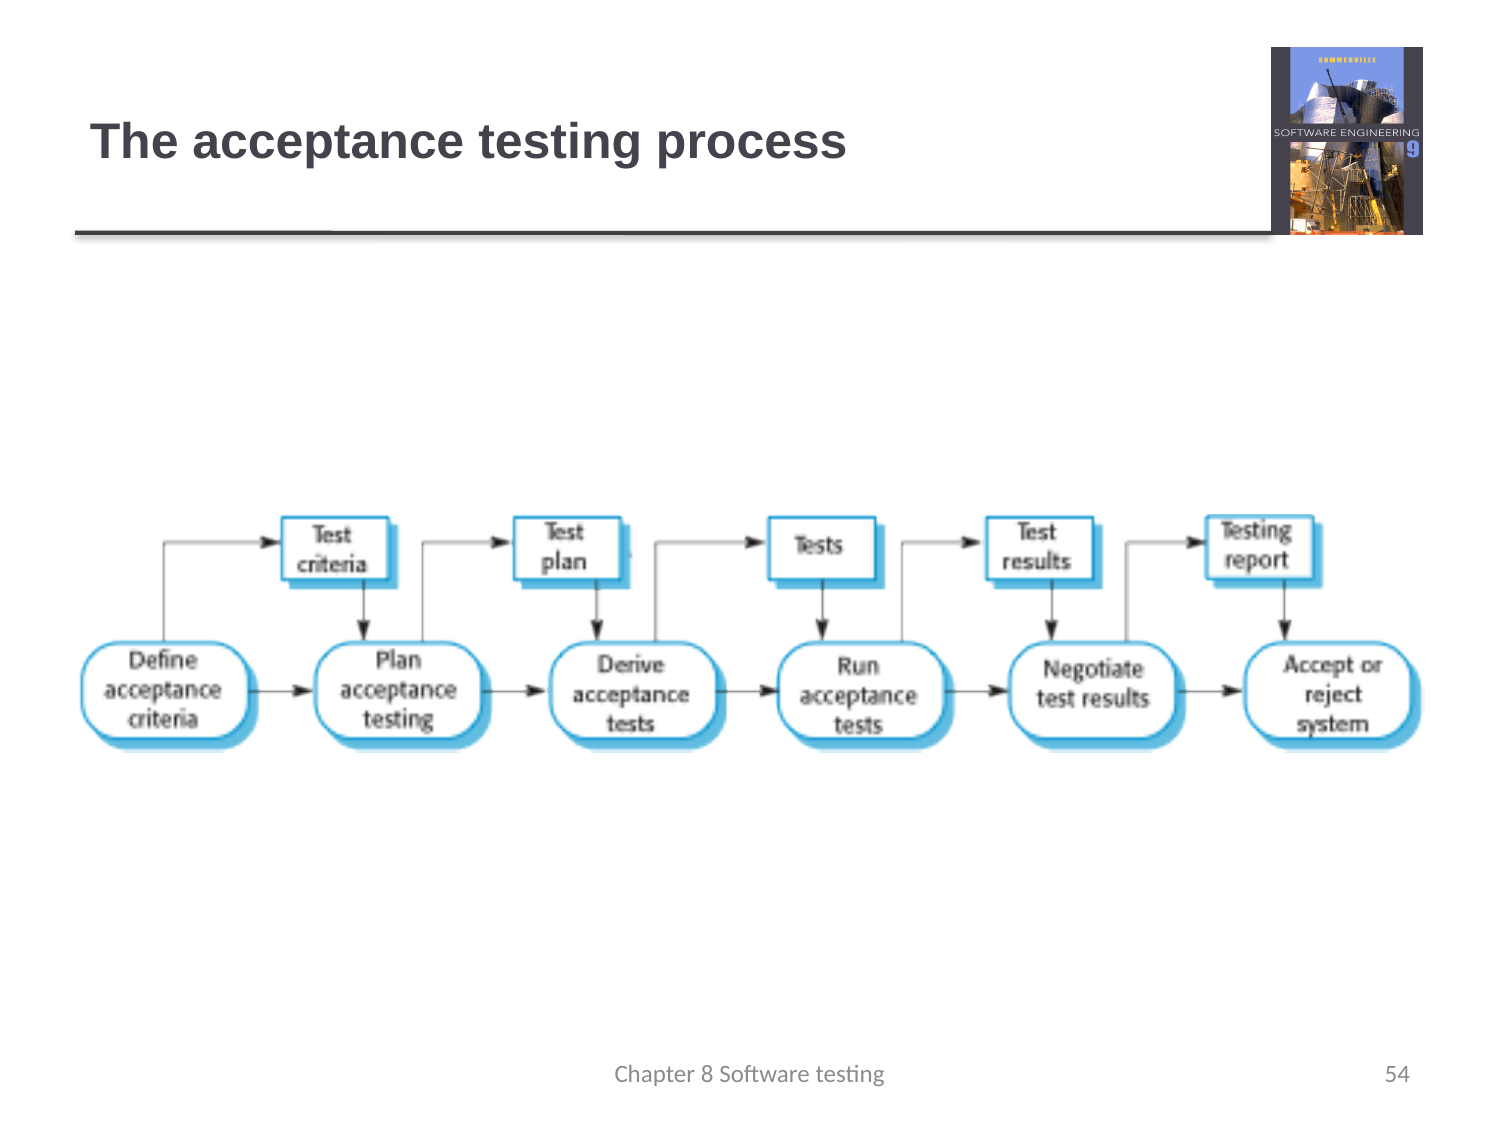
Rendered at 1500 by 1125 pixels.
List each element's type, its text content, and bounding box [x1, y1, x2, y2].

text_box The acceptance testing process [74, 45, 1272, 233]
text_box <number> [1074, 1042, 1425, 1103]
picture [1272, 47, 1423, 235]
picture [74, 262, 1426, 1006]
text_box Chapter 8 Software testing [512, 1042, 988, 1103]
